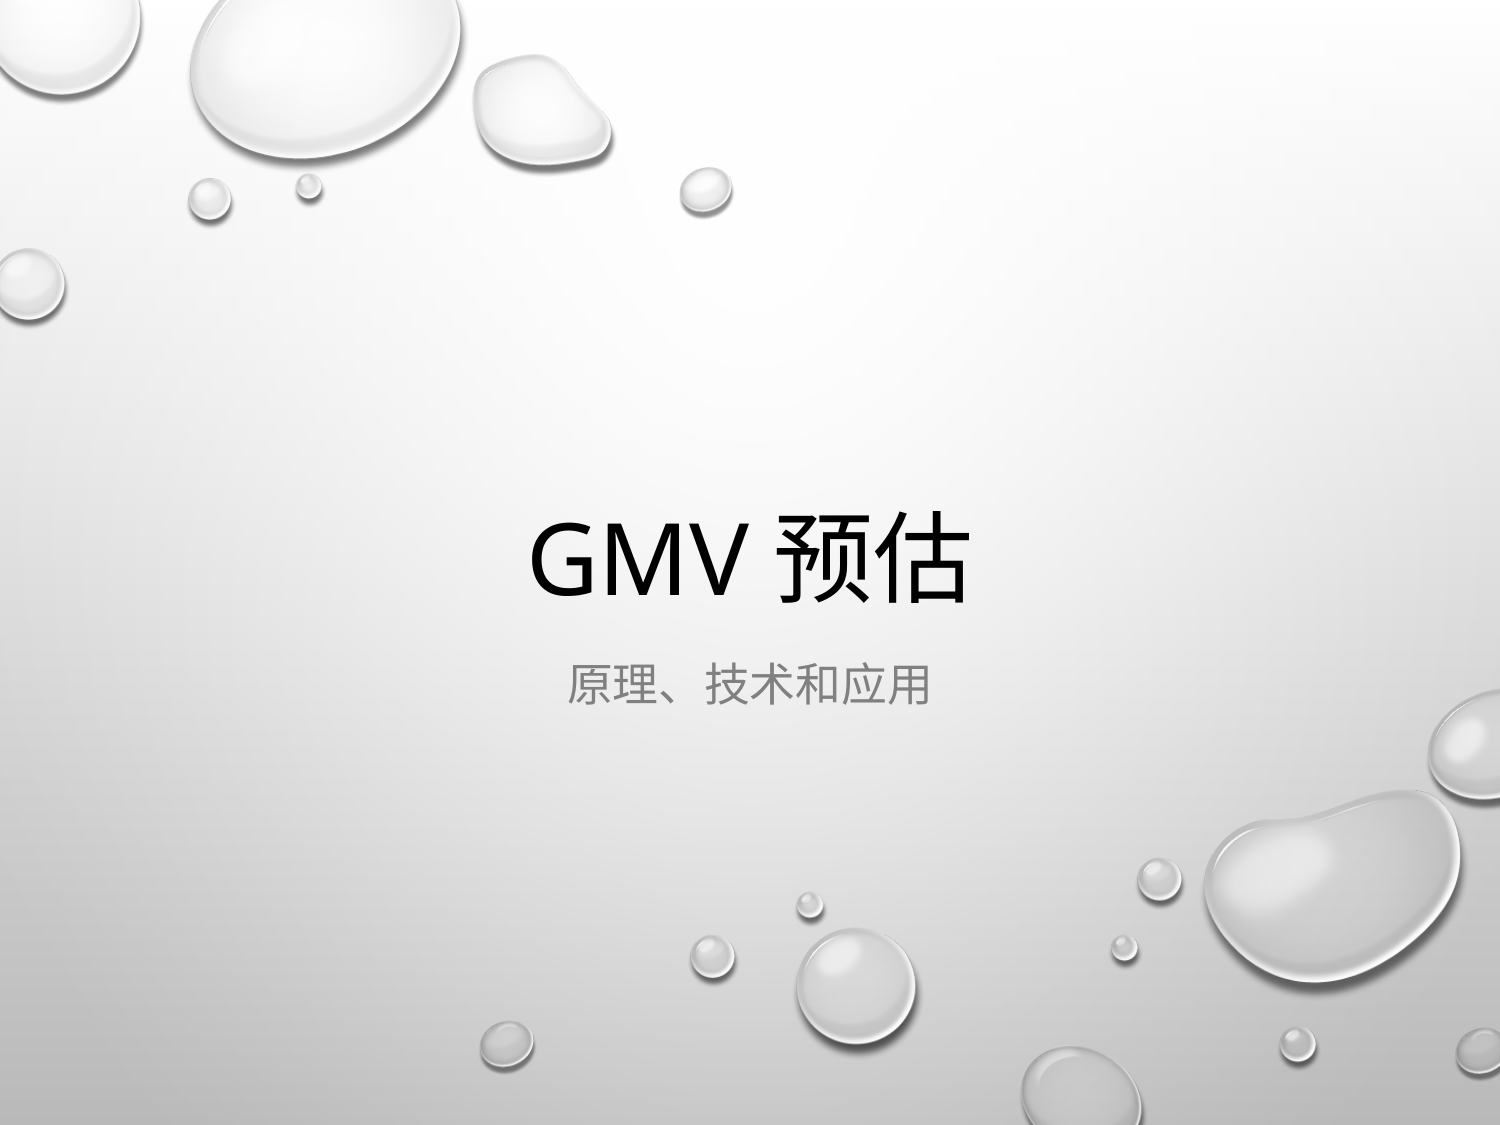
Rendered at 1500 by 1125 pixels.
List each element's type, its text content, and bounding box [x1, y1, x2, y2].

picture [0, 0, 1500, 1125]
subtitle 原理、技术和应用 [215, 637, 1285, 863]
title GMV预估 [215, 213, 1285, 625]
